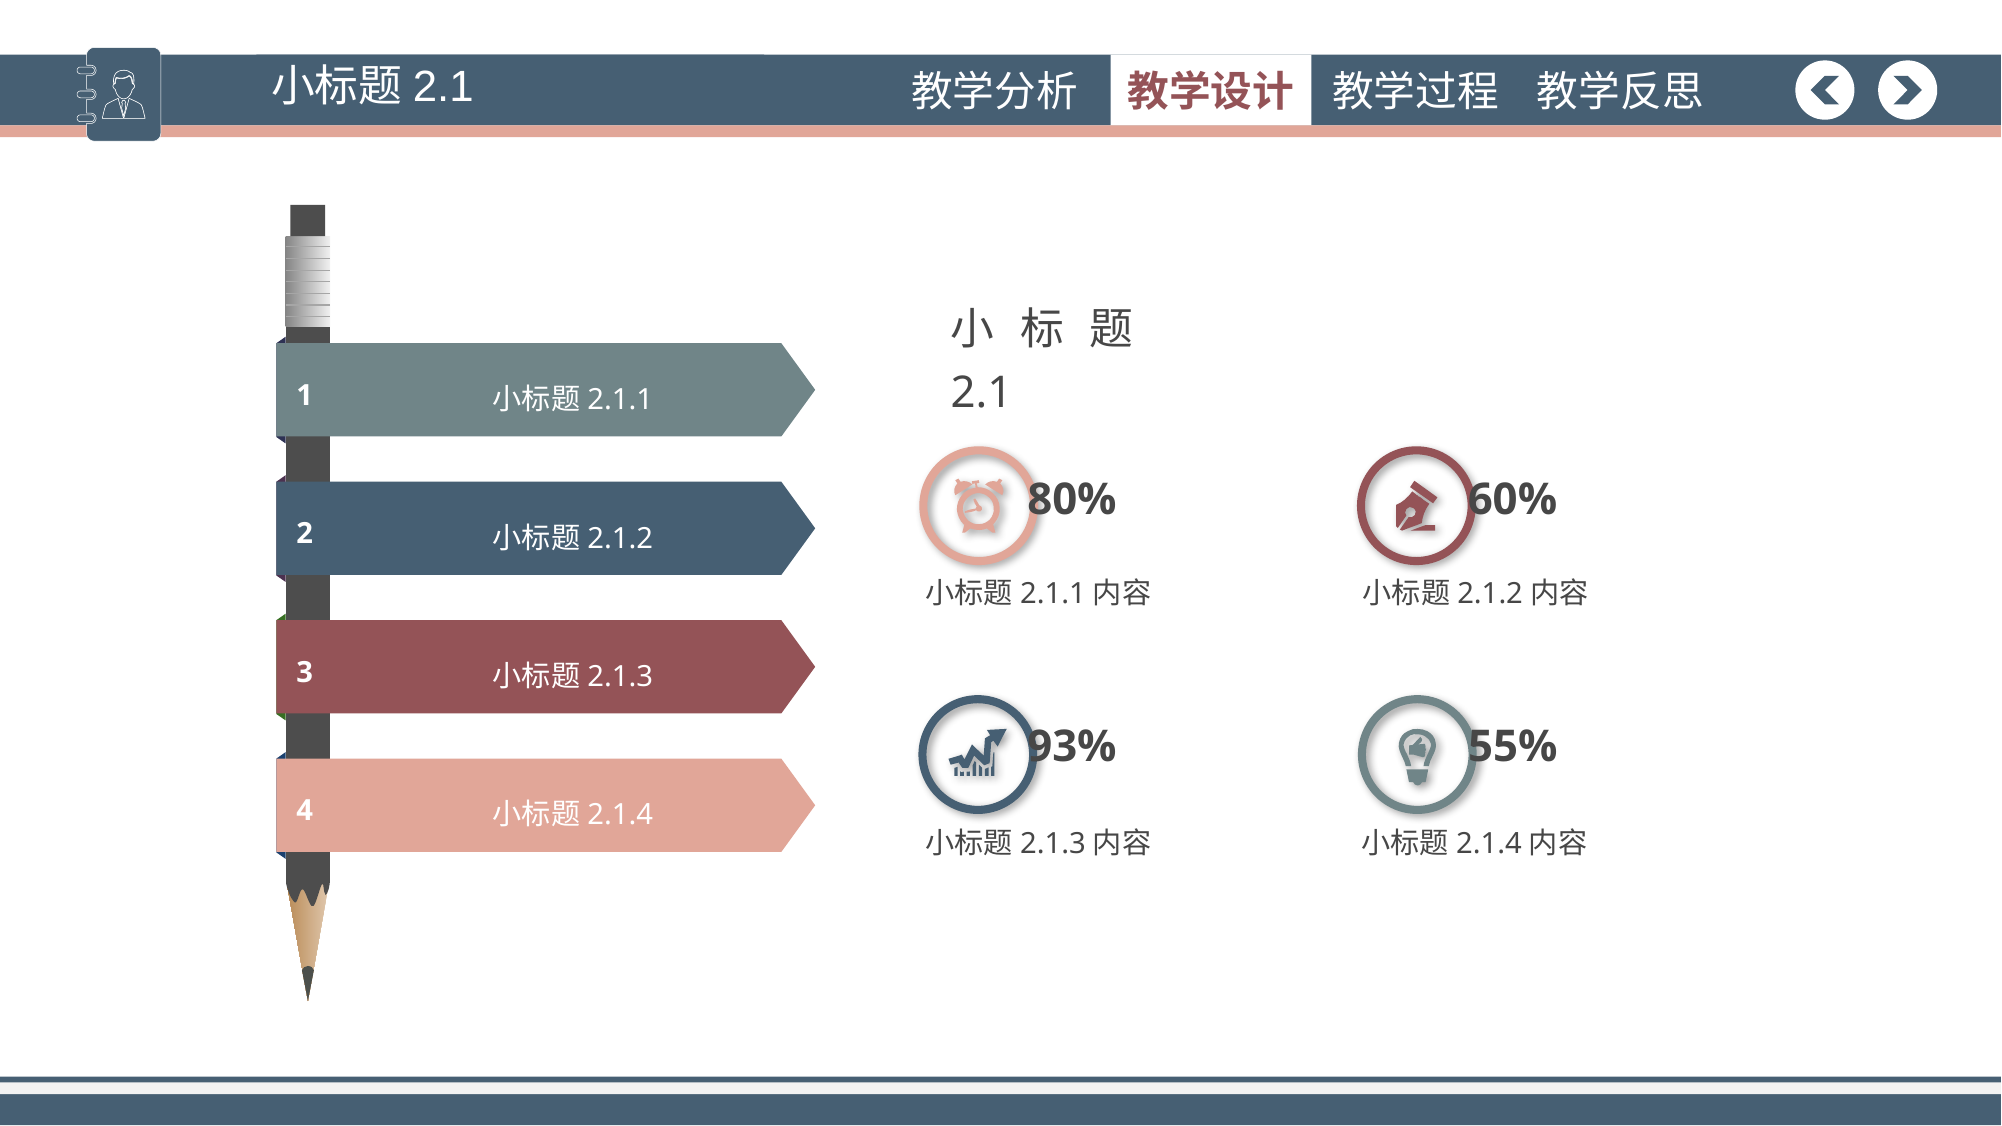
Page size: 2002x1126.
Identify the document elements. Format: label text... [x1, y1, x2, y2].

text_box [918, 445, 1034, 566]
text_box 小标题2.1.2内容 [1347, 566, 1764, 617]
text_box 小标题2.1 [935, 282, 1159, 361]
text_box 小标题2.1.1内容 [910, 566, 1327, 617]
text_box [978, 764, 983, 776]
text_box [954, 478, 1000, 533]
text_box [948, 728, 1007, 768]
text_box [1396, 480, 1438, 531]
text_box 小标题2.1 [255, 54, 765, 115]
text_box [1406, 769, 1429, 786]
text_box [985, 478, 1004, 496]
text_box 小标题2.1.3内容 [910, 816, 1327, 867]
text_box 60% [1453, 452, 1573, 531]
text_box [276, 204, 816, 1002]
text_box 93% [1012, 700, 1132, 778]
text_box [1355, 445, 1472, 566]
text_box [1356, 694, 1474, 815]
text_box 小标题2.1.4内容 [1346, 816, 1763, 867]
text_box [984, 767, 989, 776]
text_box [1398, 728, 1436, 767]
text_box [917, 694, 1034, 815]
text_box [954, 766, 958, 776]
text_box [972, 760, 977, 776]
text_box [991, 752, 995, 776]
text_box 80% [1012, 452, 1132, 531]
text_box 55% [1453, 700, 1573, 778]
